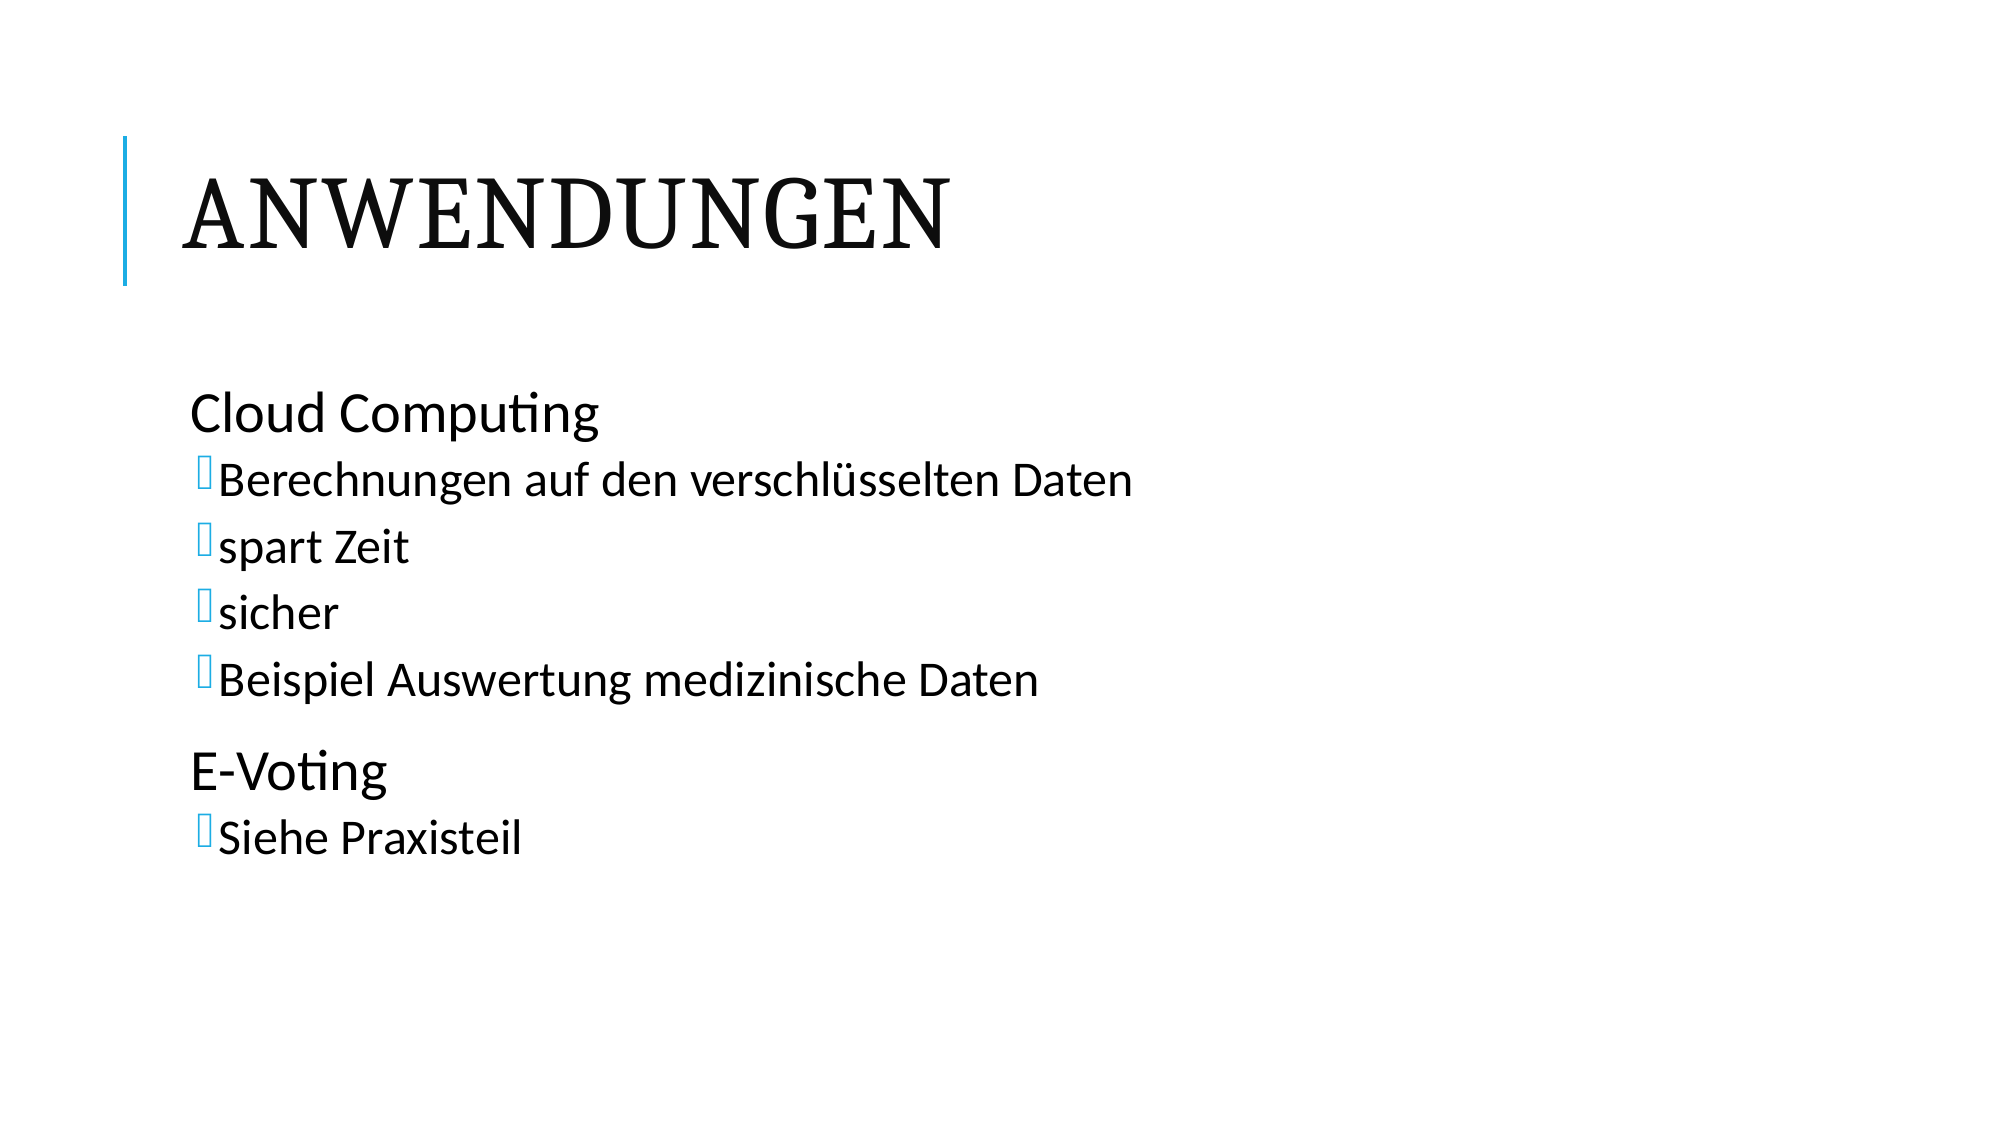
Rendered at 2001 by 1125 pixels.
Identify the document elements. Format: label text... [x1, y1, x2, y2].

title Anwendungen [168, 96, 1763, 342]
list Cloud Computing Berechnungen auf den verschlüsselten Daten spart Zeit sicher Beispiel Auswertung medizinische Daten E-Voting Siehe Praxisteil [168, 375, 1763, 1035]
